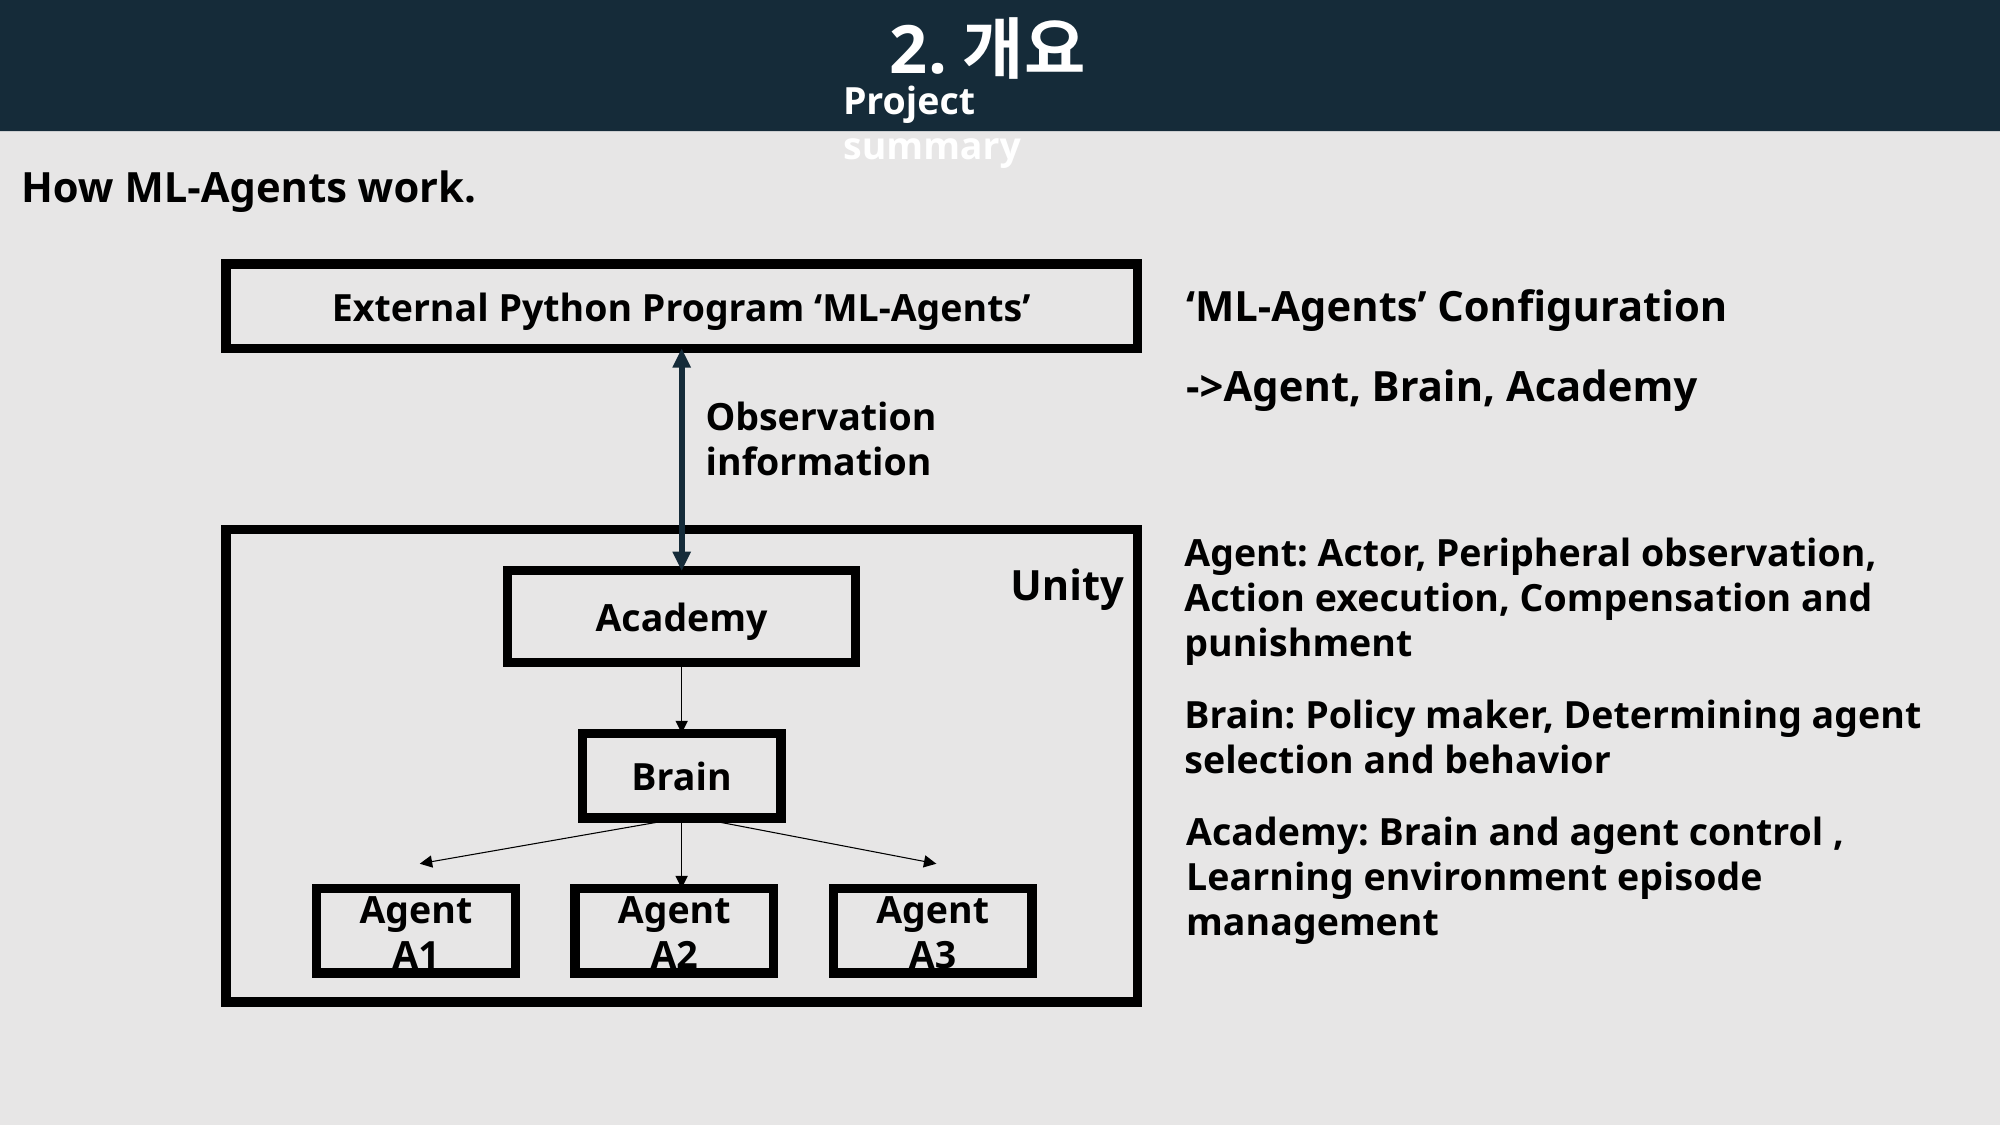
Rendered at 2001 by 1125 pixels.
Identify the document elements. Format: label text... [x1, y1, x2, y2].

text_box How ML-Agents work. [6, 123, 1000, 219]
text_box ‘ML-Agents’ Configuration ->Agent, Brain, Academy [1171, 242, 1744, 417]
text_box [225, 264, 1172, 1002]
text_box Agent: Actor, Peripheral observation, Action execution, Compensation and punishment [1172, 521, 1966, 672]
text_box 2.개요 [874, 0, 1125, 69]
text_box Brain: Policy maker, Determining agent selection and behavior [1172, 683, 1966, 789]
text_box [1125, 0, 2000, 132]
text_box Academy: Brain and agent control , Learning environment episode management [1172, 800, 1968, 950]
text_box Project summary [828, 69, 1172, 175]
text_box [0, 0, 874, 132]
